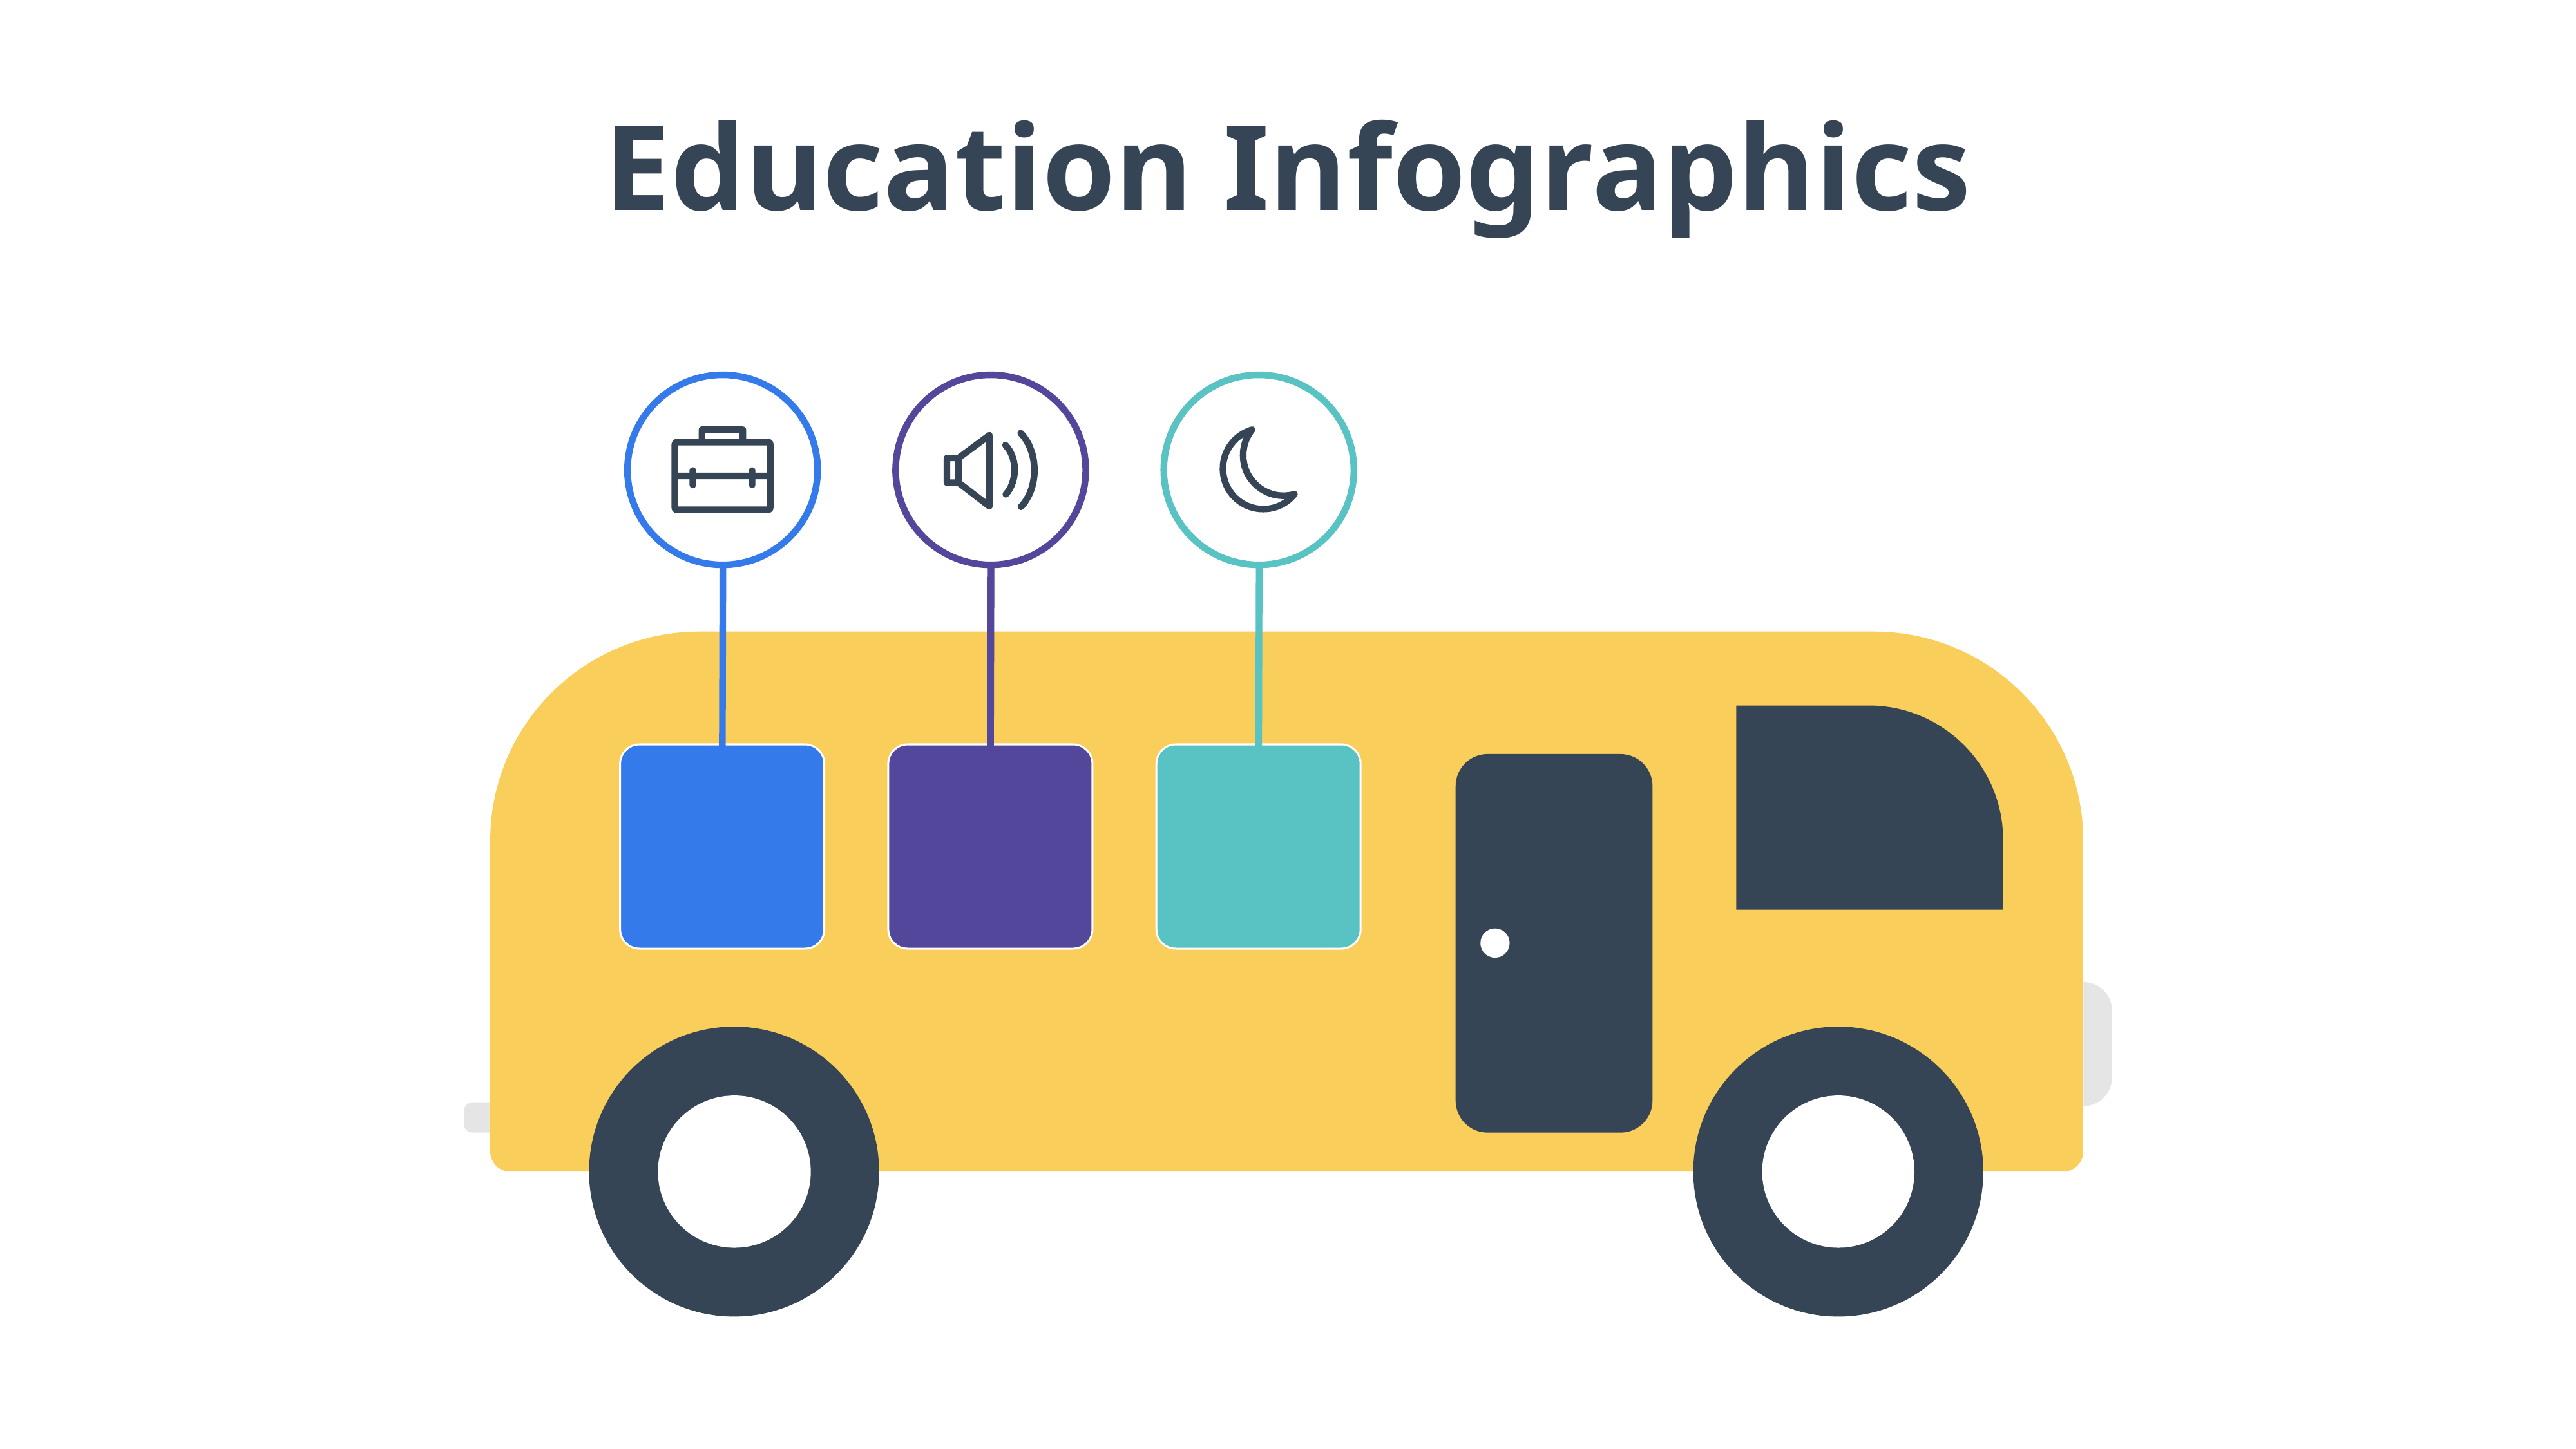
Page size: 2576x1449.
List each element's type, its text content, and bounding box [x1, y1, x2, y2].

text_box [1762, 1095, 1915, 1248]
text_box [589, 1027, 879, 1317]
text_box [2083, 981, 2112, 1106]
text_box [1736, 705, 2003, 910]
text_box [671, 426, 774, 513]
text_box [1219, 426, 1298, 513]
text_box [658, 1095, 811, 1248]
text_box [490, 631, 2083, 1172]
text_box [1163, 375, 1354, 565]
text_box [620, 744, 825, 949]
text_box [888, 744, 1092, 949]
text_box [1480, 928, 1510, 958]
text_box [627, 375, 818, 565]
text_box [1156, 744, 1361, 949]
text_box Education Infographics [595, 88, 1981, 239]
text_box [1455, 753, 1653, 1133]
text_box [1693, 1027, 1983, 1317]
text_box [895, 375, 1086, 565]
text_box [943, 429, 1038, 511]
text_box [464, 1102, 490, 1133]
